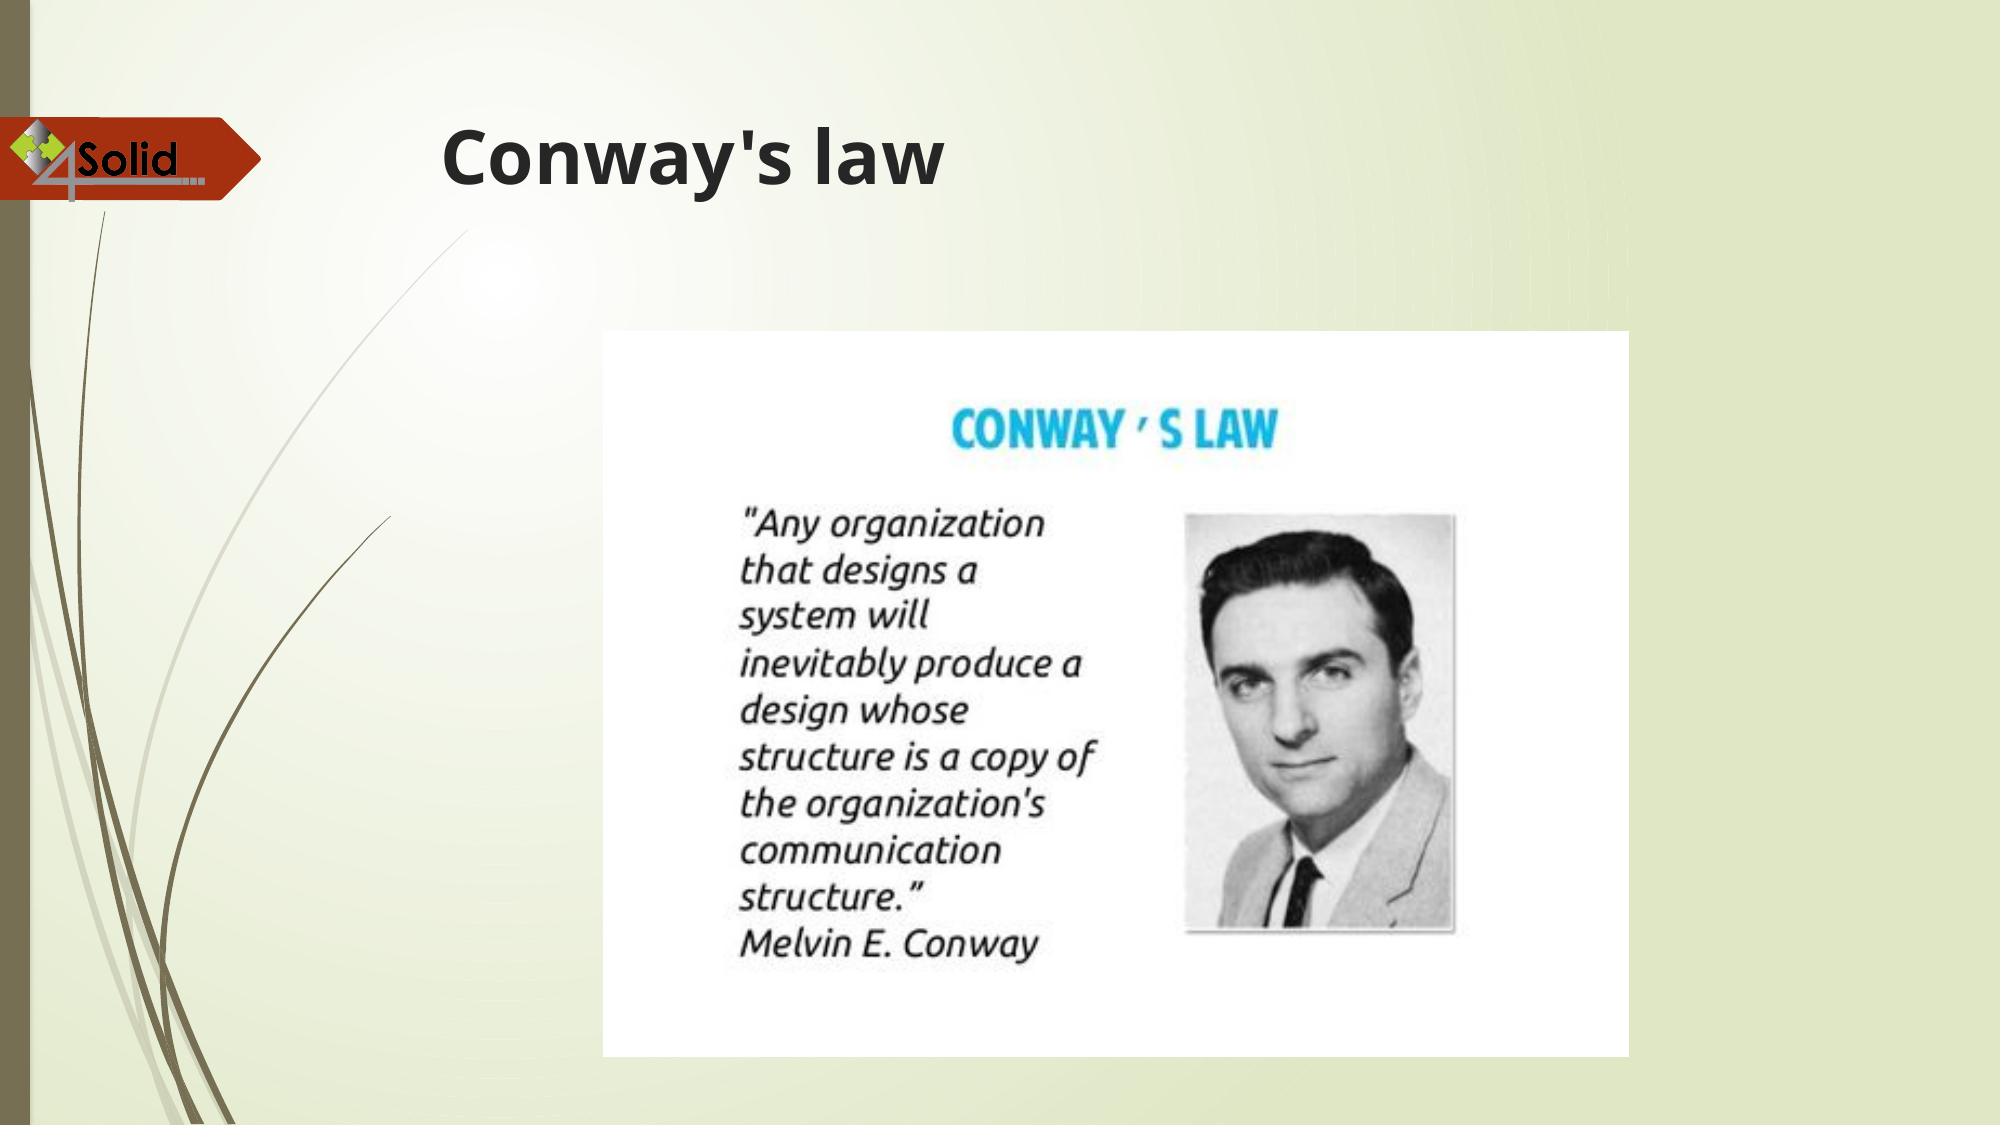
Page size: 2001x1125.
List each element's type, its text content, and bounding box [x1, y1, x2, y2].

picture [9, 118, 206, 202]
text_box Conway's law [425, 102, 1888, 218]
picture [603, 331, 1629, 1057]
